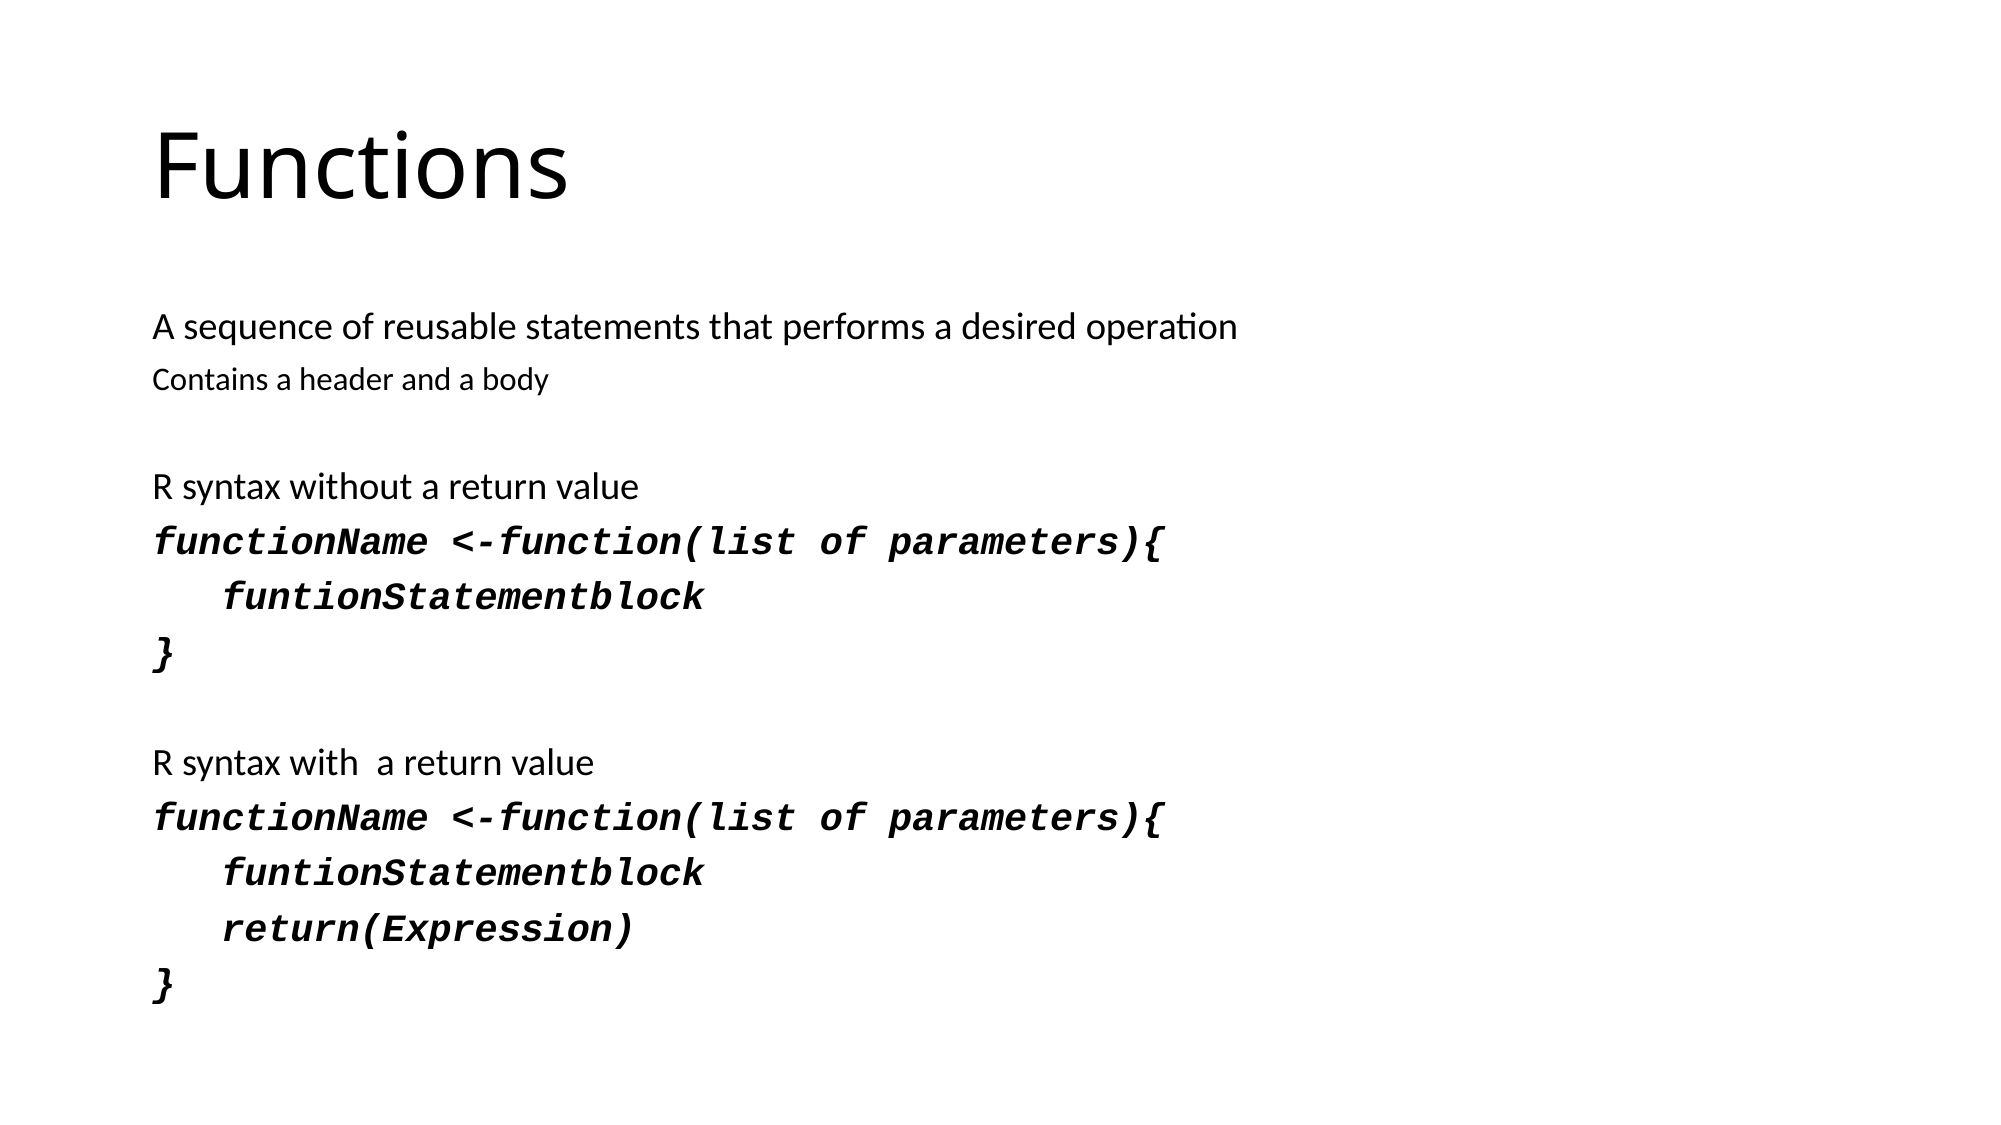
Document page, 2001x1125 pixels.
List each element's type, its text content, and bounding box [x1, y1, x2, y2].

title Functions [137, 59, 1863, 278]
list A sequence of reusable statements that performs a desired operation Contains a header and a body R syntax without a return value functionName <-function(list of parameters){ funtionStatementblock } R syntax with a return value functionName <-function(list of parameters){ funtionStatementblock return(Expression) } [137, 299, 1863, 1014]
